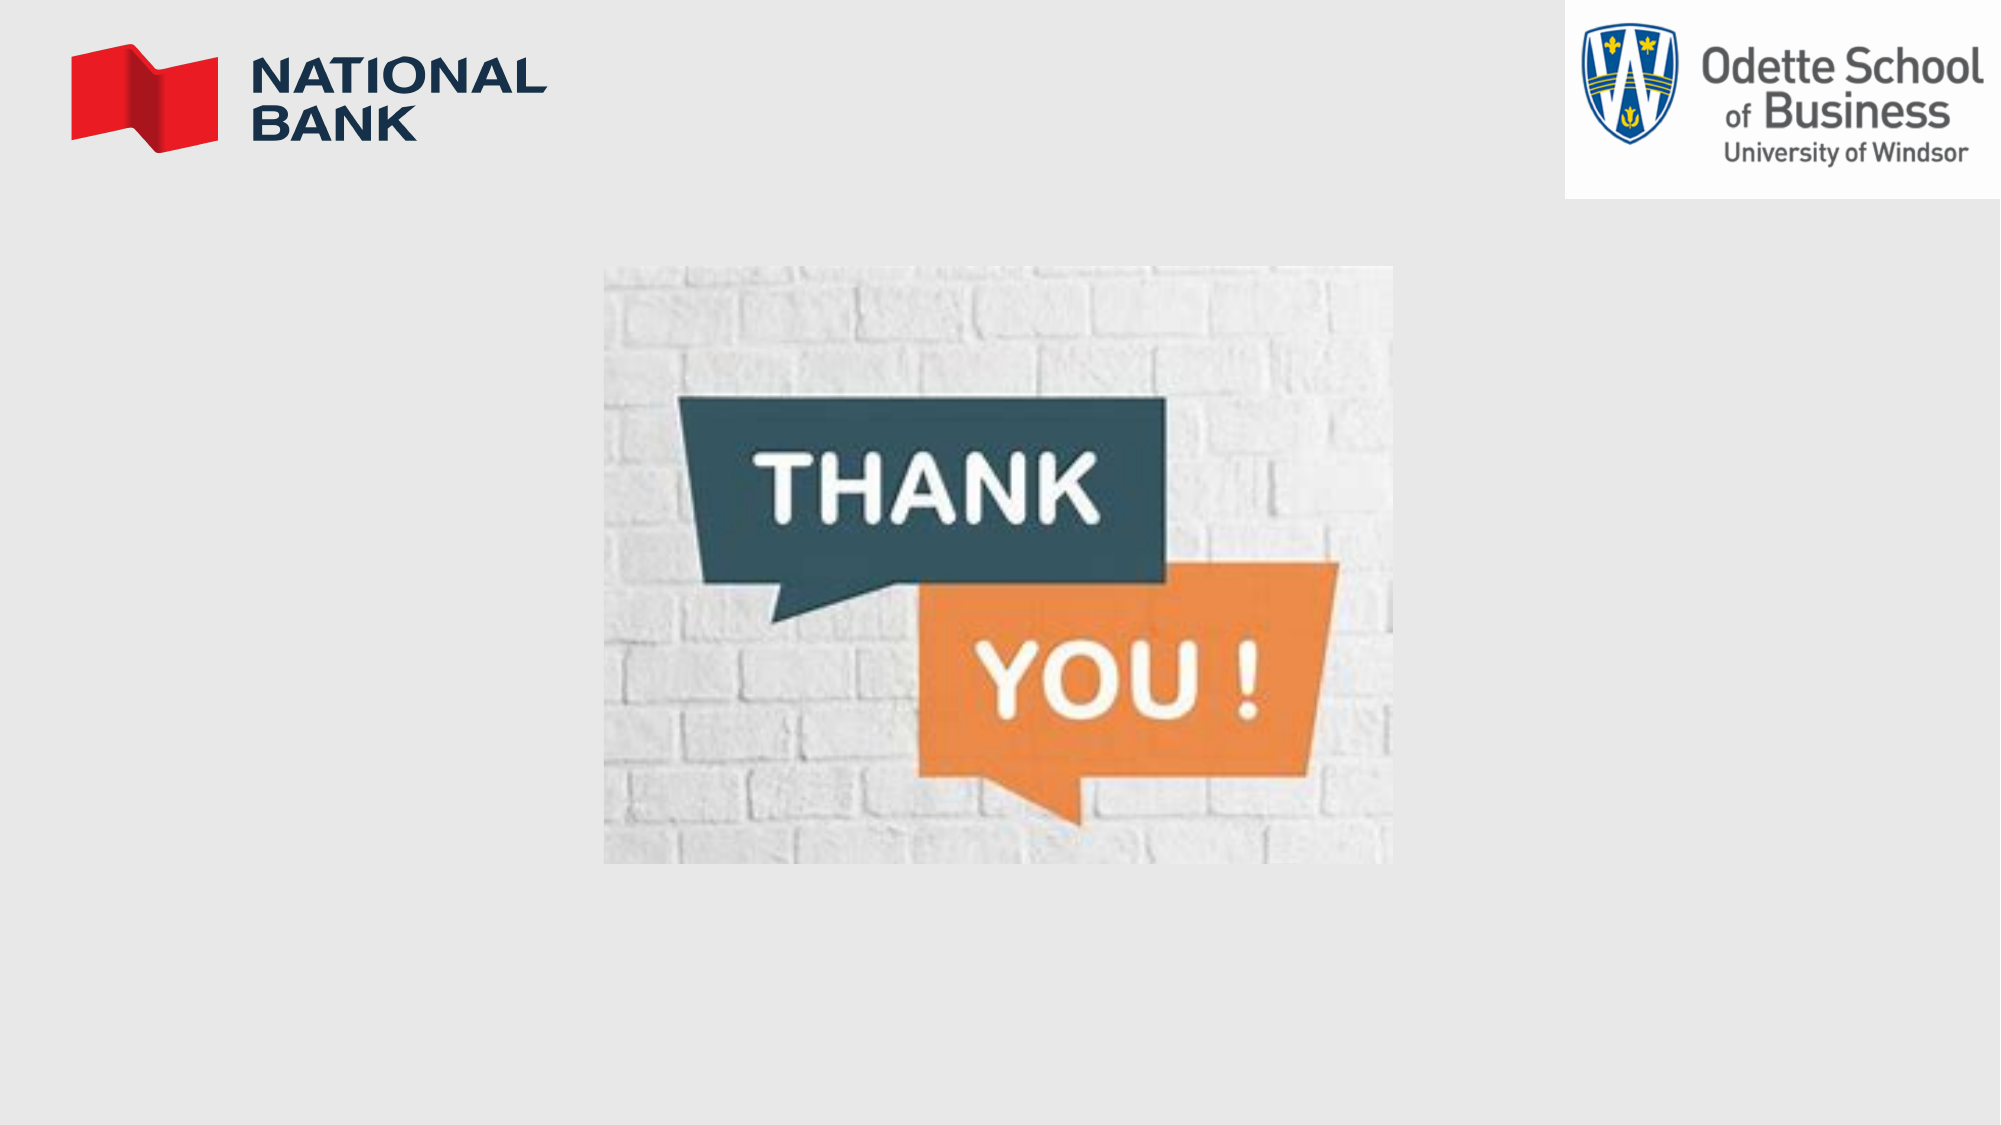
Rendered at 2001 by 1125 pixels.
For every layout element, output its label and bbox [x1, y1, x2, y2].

picture [0, 0, 1396, 865]
picture [1564, 0, 2000, 199]
